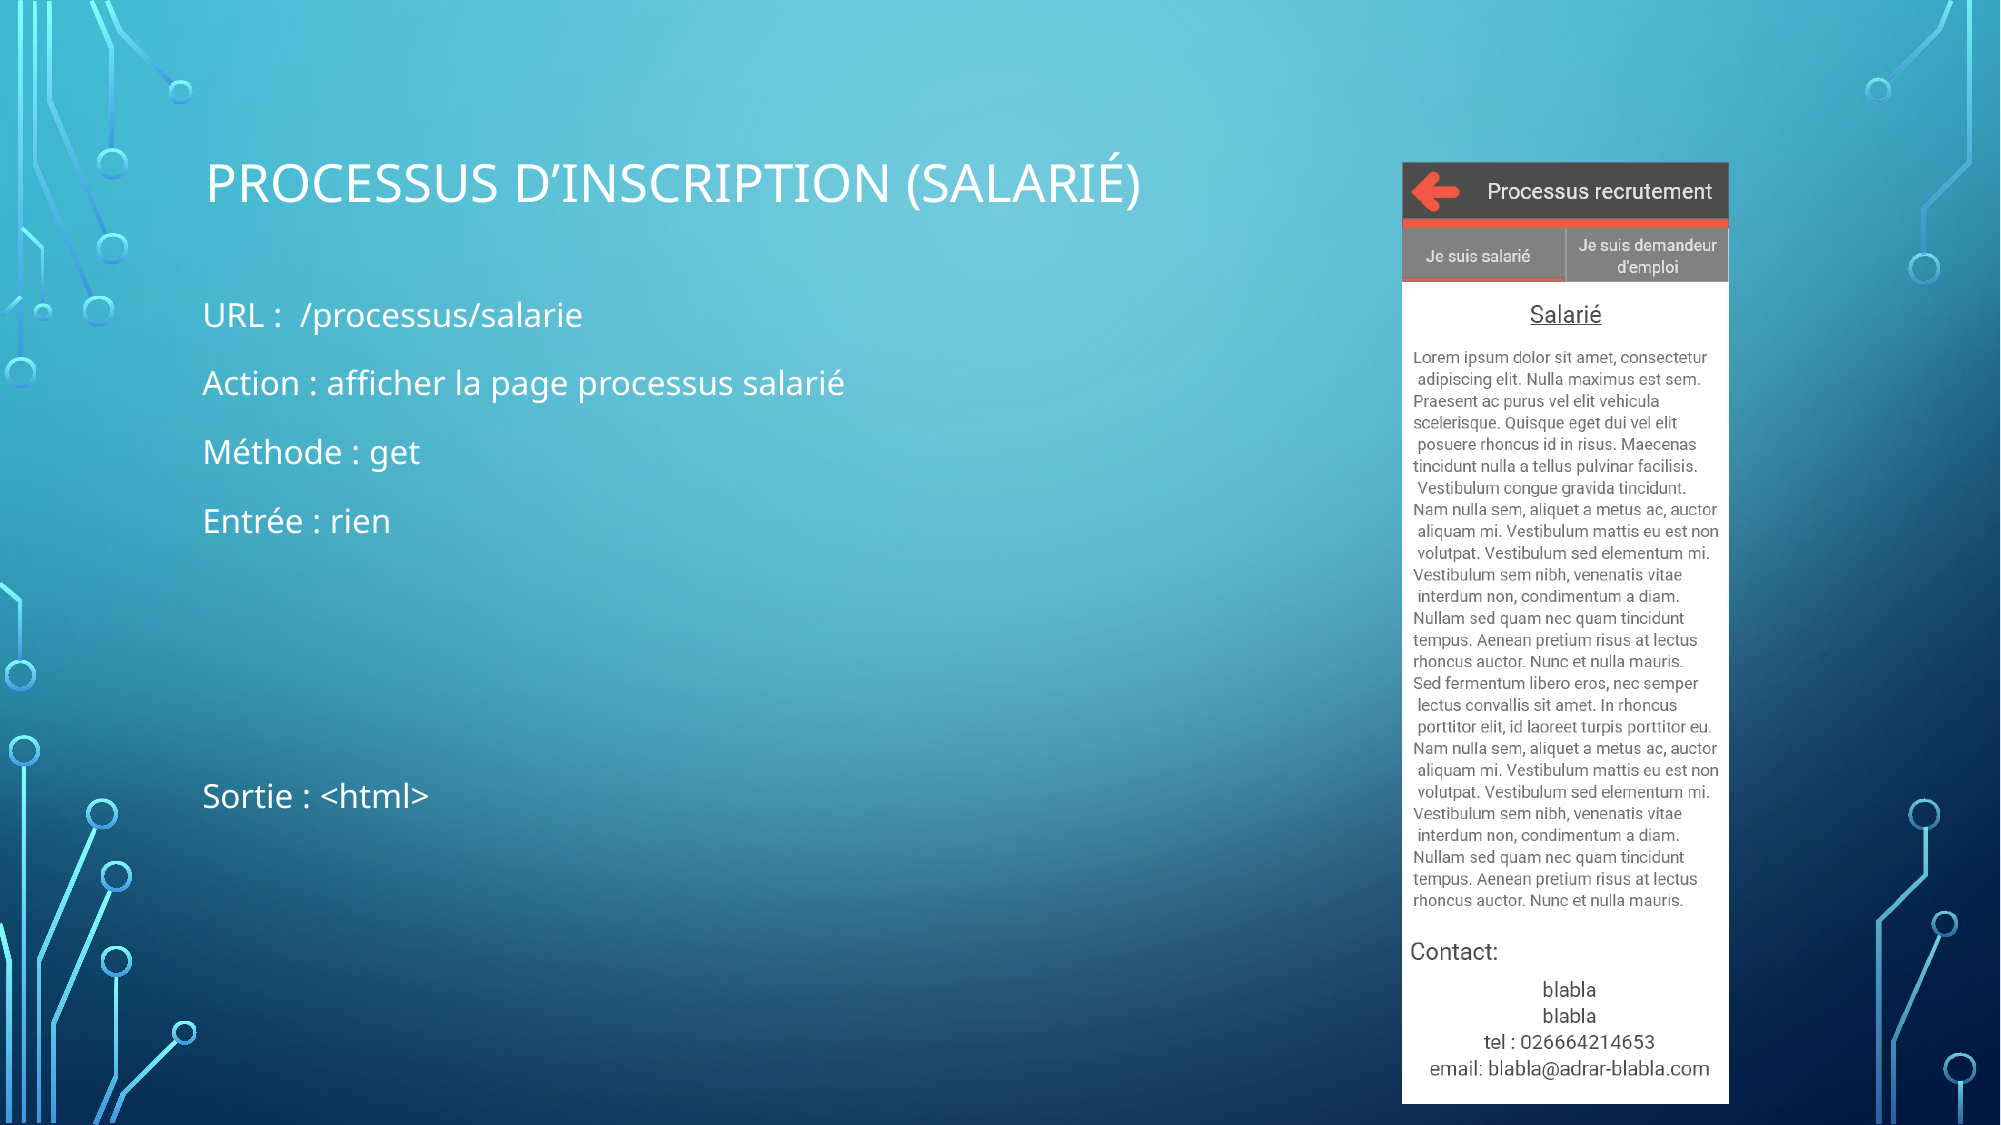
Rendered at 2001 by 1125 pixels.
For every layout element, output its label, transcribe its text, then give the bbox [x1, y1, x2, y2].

list URL : /processus/salarie Action : afficher la page processus salarié Méthode : get Entrée : rien Sortie : <html> [187, 278, 1161, 1104]
picture [1402, 162, 1729, 1105]
title Processus d’inscription (salarié) [187, 99, 1161, 222]
